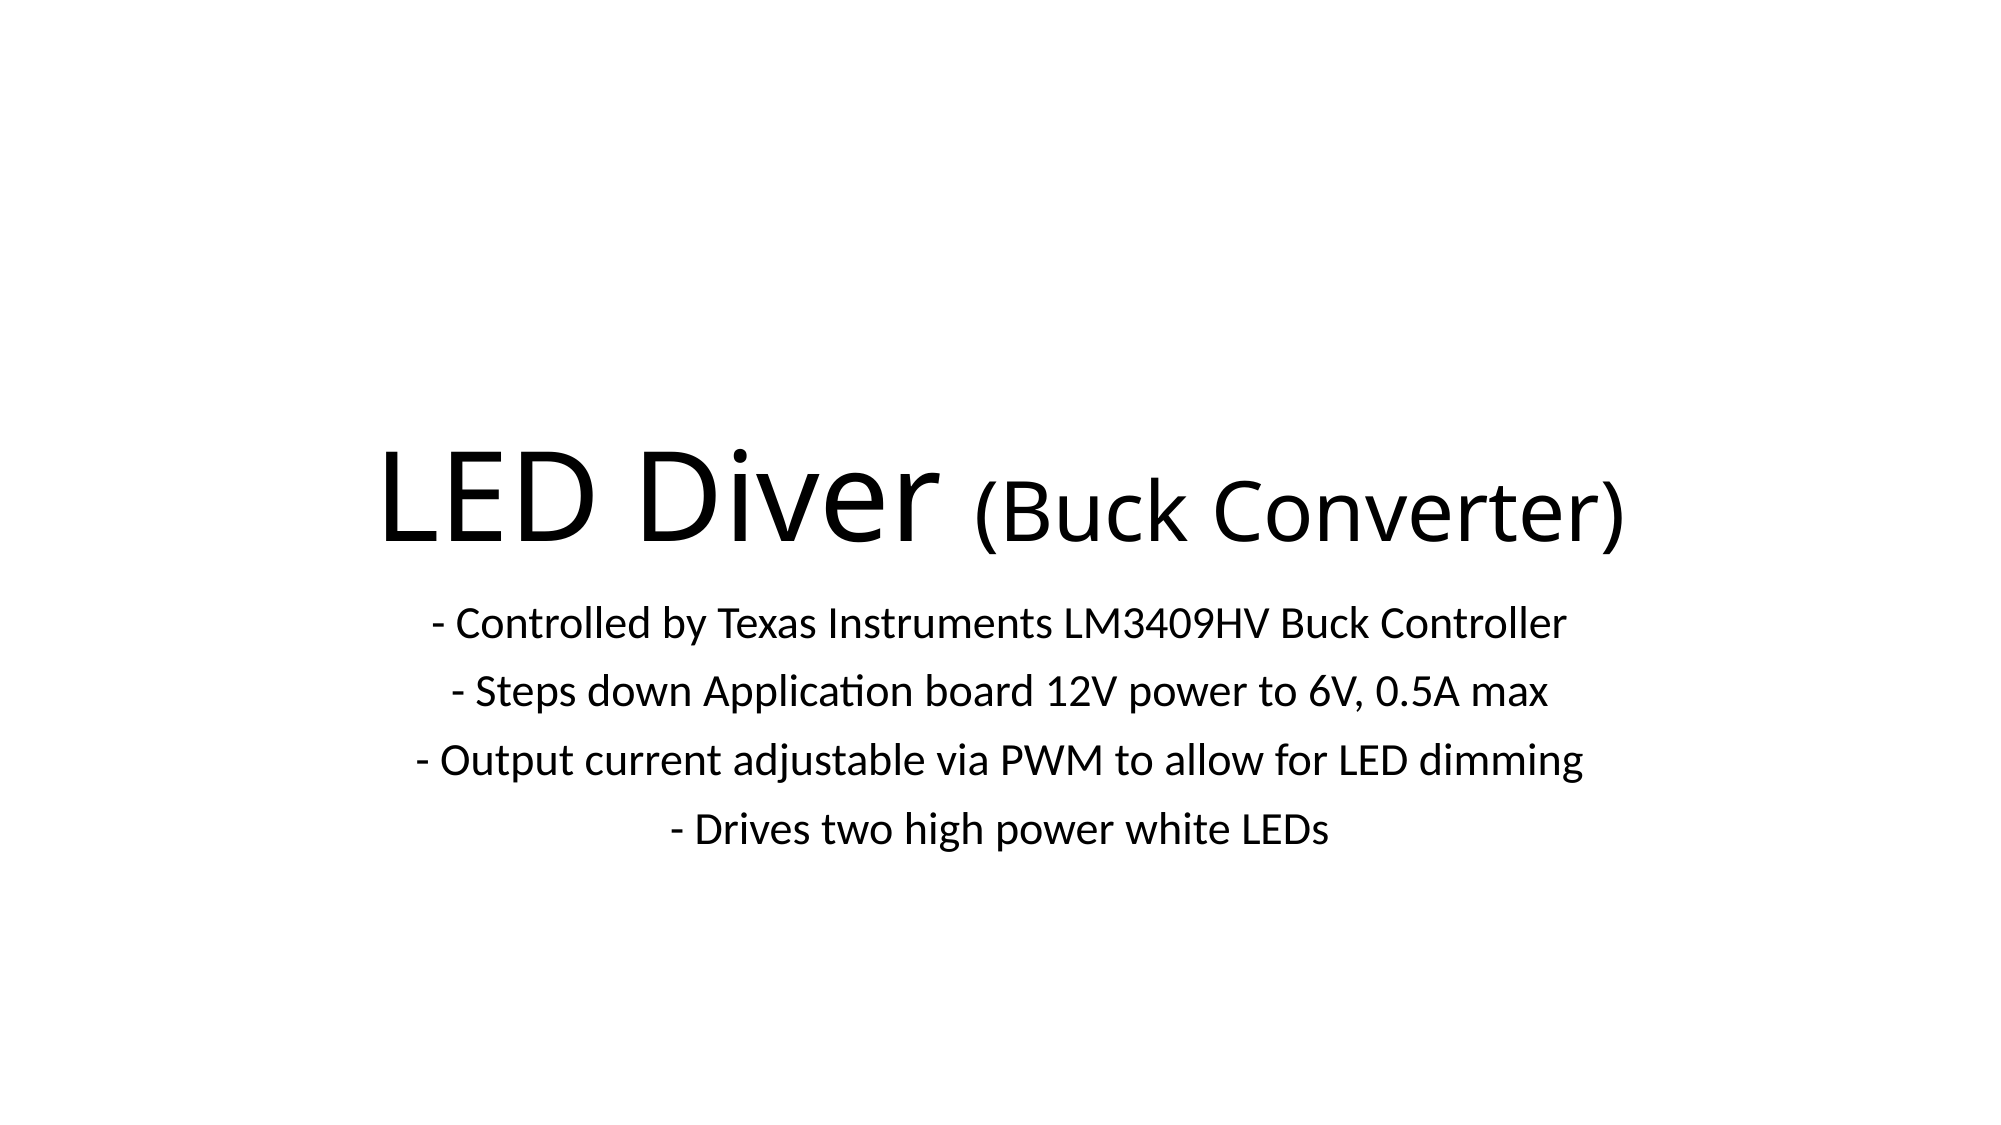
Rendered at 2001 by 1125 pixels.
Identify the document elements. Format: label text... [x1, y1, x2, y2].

title LED Diver (Buck Converter) [249, 184, 1750, 576]
subtitle - Controlled by Texas Instruments LM3409HV Buck Controller - Steps down Application board 12V power to 6V, 0.5A max - Output current adjustable via PWM to allow for LED dimming - Drives two high power white LEDs [249, 590, 1750, 863]
